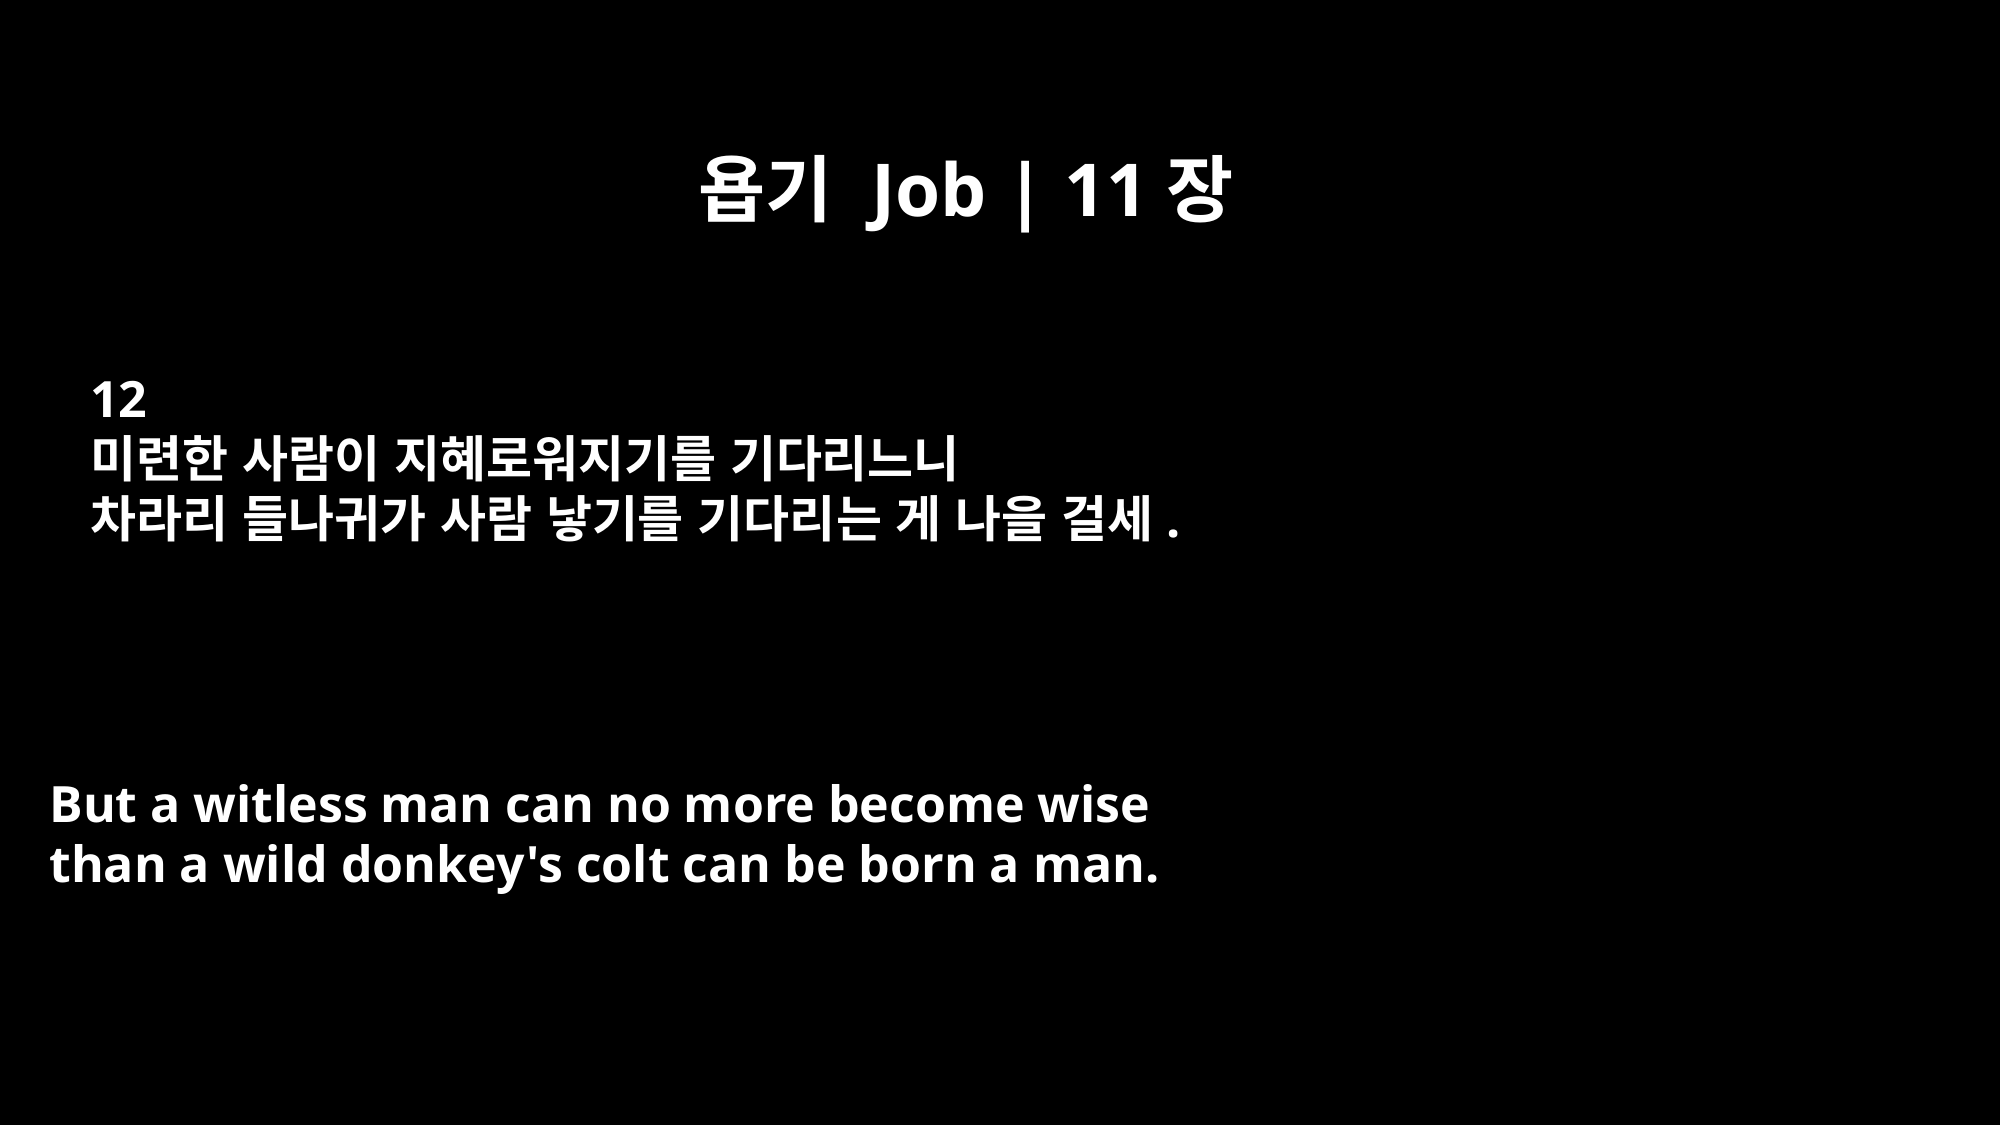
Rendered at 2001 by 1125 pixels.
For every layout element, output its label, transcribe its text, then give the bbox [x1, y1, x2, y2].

text_box But a witless man can no more become wise than a wild donkey's colt can be born a man. [34, 764, 1178, 900]
text_box 12 미련한 사람이 지혜로워지기를 기다리느니 차라리 들나귀가 사람 낳기를 기다리는 게 나을 걸세. [75, 359, 1196, 555]
text_box 욥기 Job | 11장 [683, 136, 1249, 239]
